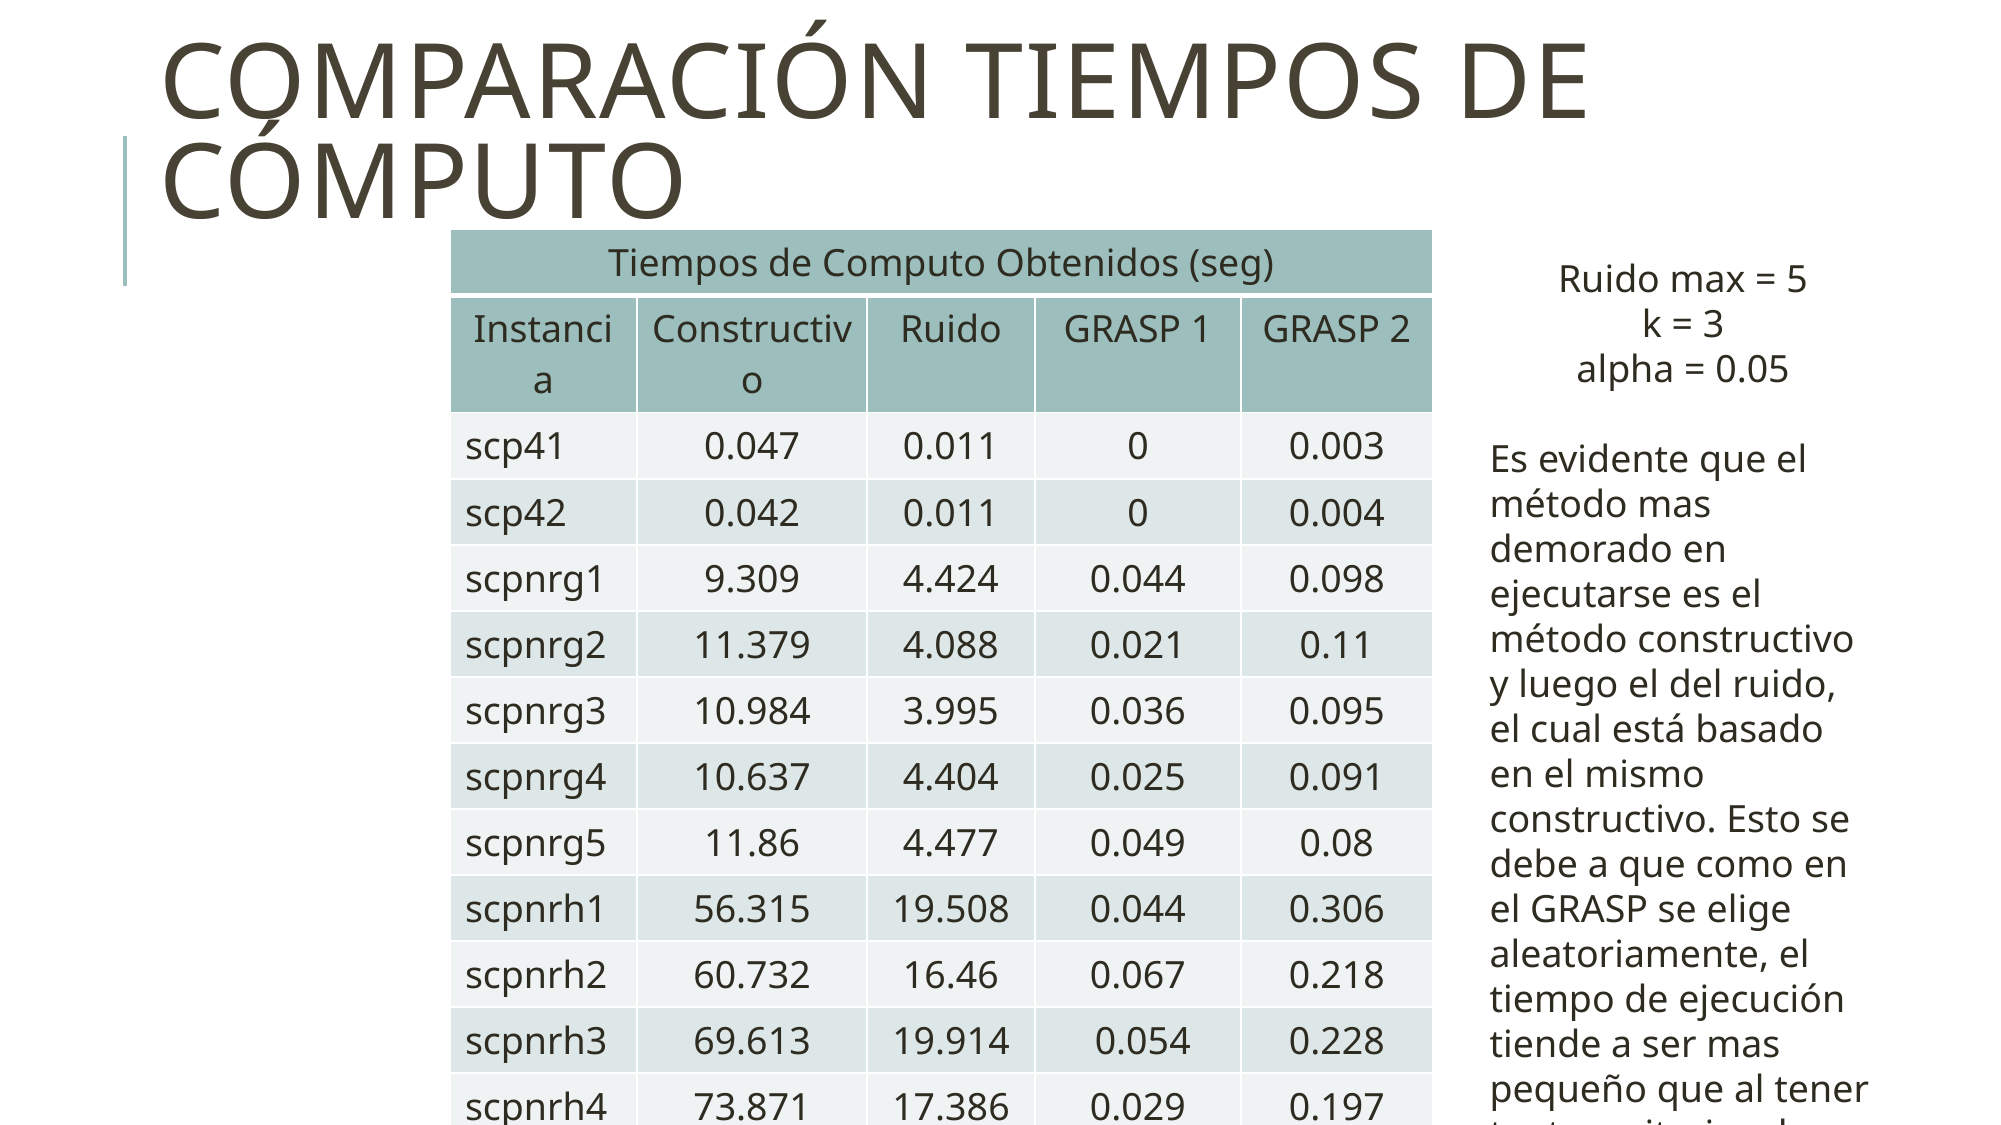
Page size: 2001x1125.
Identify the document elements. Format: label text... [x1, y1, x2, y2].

table_cell 11.86 [638, 810, 866, 874]
table_cell 0.091 [1242, 744, 1432, 808]
table_cell 73.871 [638, 1074, 866, 1125]
table_cell scpnrh2 [451, 942, 636, 1006]
table_cell 17.386 [868, 1074, 1034, 1125]
table_cell 0.049 [1036, 810, 1240, 874]
table_cell 0.044 [1036, 876, 1240, 940]
table_cell 3.995 [868, 678, 1034, 742]
table_cell scpnrg1 [451, 546, 636, 610]
table_cell 10.637 [638, 744, 866, 808]
table_cell 0 [1036, 480, 1240, 544]
table_cell scpnrh3 [451, 1008, 636, 1072]
table_cell 0.197 [1242, 1074, 1432, 1125]
table_cell scp41 [451, 413, 636, 478]
table_cell 9.309 [638, 546, 866, 610]
table_cell scpnrh1 [451, 876, 636, 940]
table_cell 0 [1036, 413, 1240, 478]
table_cell 0.047 [638, 413, 866, 478]
table_cell 0.044 [1036, 546, 1240, 610]
table_cell 0.036 [1036, 678, 1240, 742]
table_cell 0.004 [1242, 480, 1432, 544]
table_cell 60.732 [638, 942, 866, 1006]
table_cell 0.228 [1242, 1008, 1432, 1072]
title Comparación Tiempos DE CÓMPUTO [144, 15, 1739, 262]
table_cell 69.613 [638, 1008, 866, 1072]
table_cell 0.054 [1036, 1008, 1240, 1072]
table_cell 0.067 [1036, 942, 1240, 1006]
table_cell 0.095 [1242, 678, 1432, 742]
table_header Tiempos de Computo Obtenidos (seg) [451, 230, 1432, 293]
table_cell 0.029 [1036, 1074, 1240, 1125]
table_cell 0.218 [1242, 942, 1432, 1006]
table_cell GRASP 2 [1242, 298, 1432, 412]
table_cell 19.508 [868, 876, 1034, 940]
table_cell Instancia [451, 298, 636, 412]
table_cell 16.46 [868, 942, 1034, 1006]
table_cell scpnrg2 [451, 612, 636, 676]
table_cell 0.003 [1242, 413, 1432, 478]
table_cell 19.914 [868, 1008, 1034, 1072]
table_cell 4.424 [868, 546, 1034, 610]
table_cell 0.306 [1242, 876, 1432, 940]
table_cell 11.379 [638, 612, 866, 676]
table_cell Constructivo [638, 298, 866, 412]
table_cell scpnrg5 [451, 810, 636, 874]
table_cell 4.404 [868, 744, 1034, 808]
table_cell scpnrh4 [451, 1074, 636, 1125]
table_cell 0.098 [1242, 546, 1432, 610]
table_cell 0.011 [868, 480, 1034, 544]
table_cell 0.021 [1036, 612, 1240, 676]
table_cell 0.042 [638, 480, 866, 544]
table_cell scpnrg4 [451, 744, 636, 808]
table_cell scpnrg3 [451, 678, 636, 742]
table_cell 0.08 [1242, 810, 1432, 874]
table_cell 4.477 [868, 810, 1034, 874]
table_cell 0.025 [1036, 744, 1240, 808]
table_cell 10.984 [638, 678, 866, 742]
text_box Ruido max = 5 k = 3 alpha = 0.05 Es evidente que el método mas demorado en ejecutarse es el método constructivo y luego el del ruido, el cual está basado en el mismo constructivo. Esto se debe a que como en el GRASP se elige aleatoriamente, el tiempo de ejecución tiende a ser mas pequeño que al tener tantos criterios de decisión [1474, 202, 1892, 1125]
table_cell 56.315 [638, 876, 866, 940]
table_cell 0.11 [1242, 612, 1432, 676]
table_cell Ruido [868, 298, 1034, 412]
table_cell 4.088 [868, 612, 1034, 676]
table_cell 0.011 [868, 413, 1034, 478]
table_cell GRASP 1 [1036, 298, 1240, 412]
table_cell scp42 [451, 480, 636, 544]
